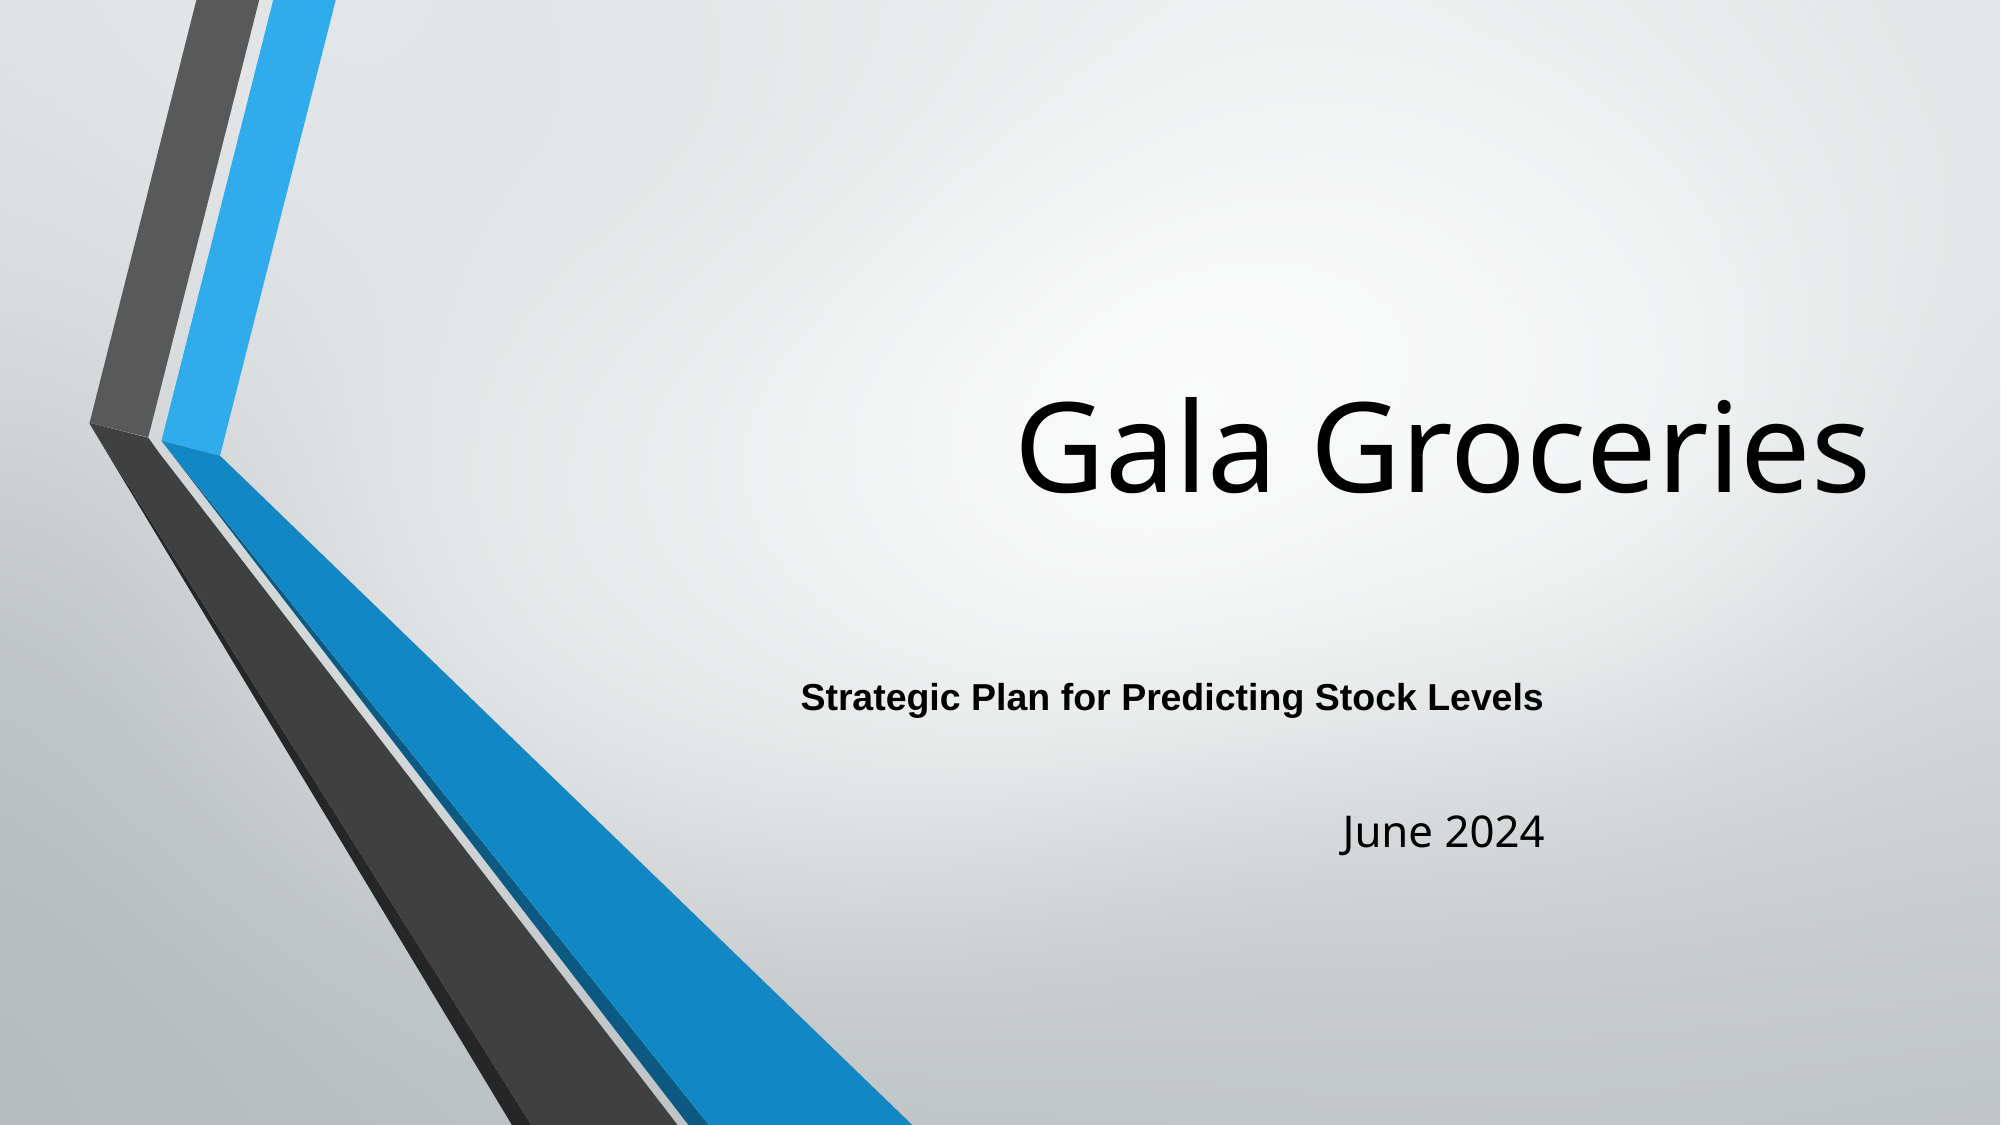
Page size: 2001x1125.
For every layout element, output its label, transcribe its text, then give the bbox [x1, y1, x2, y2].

title Gala Groceries [480, 21, 1887, 525]
subtitle Strategic Plan for Predicting Stock Levels June 2024 [441, 600, 1560, 865]
